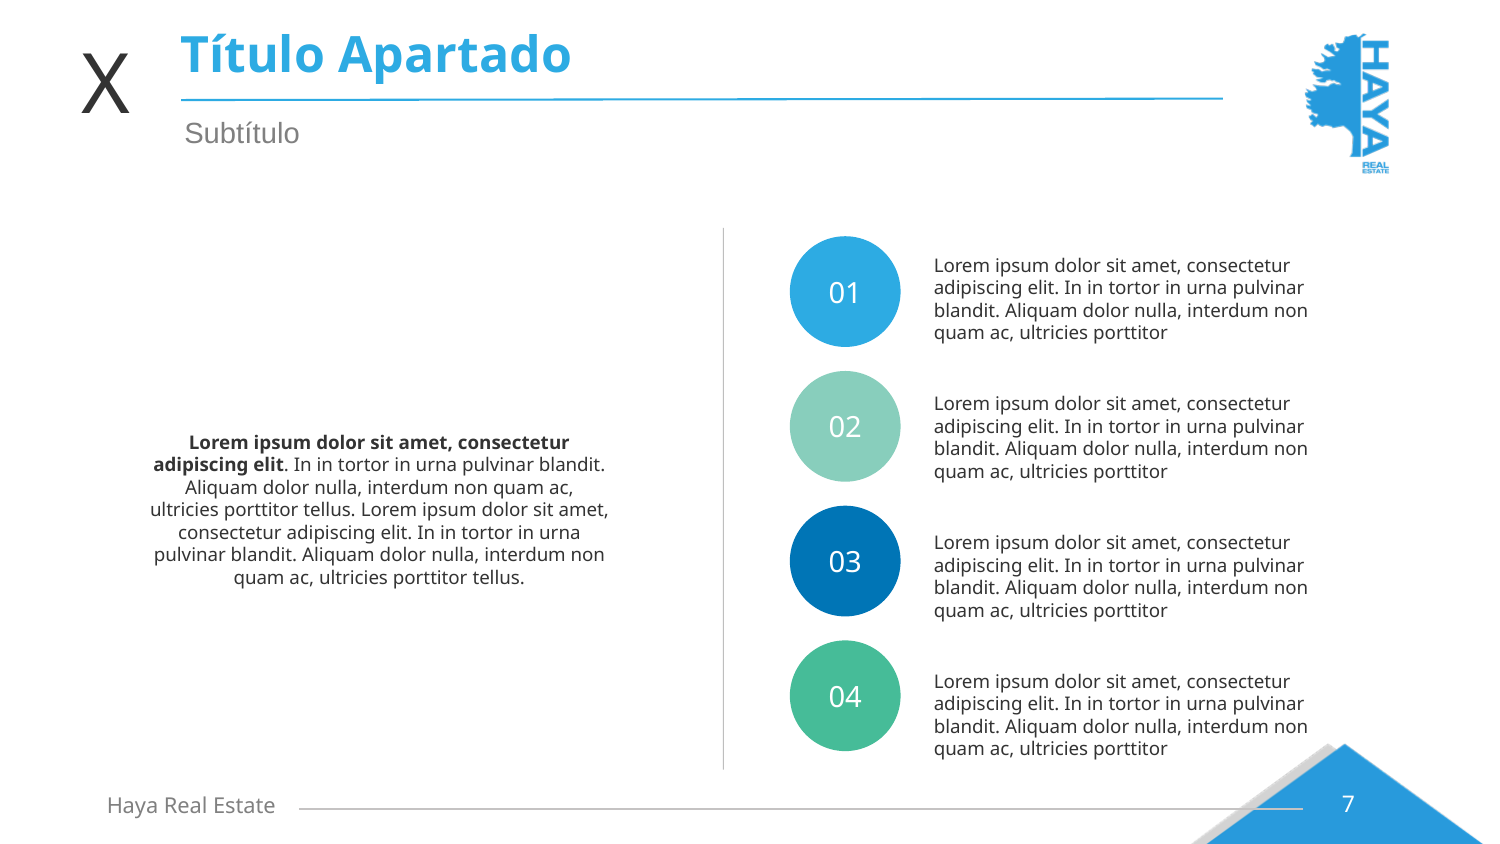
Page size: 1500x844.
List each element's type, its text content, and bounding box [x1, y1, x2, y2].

picture [1137, 710, 1500, 844]
subtitle Subtítulo [169, 106, 1270, 163]
text_box Lorem ipsum dolor sit amet, consectetur adipiscing elit. In in tortor in urna pulvinar blandit. Aliquam dolor nulla, interdum non quam ac, ultricies porttitor tellus. Lorem ipsum dolor sit amet, consectetur adipiscing elit. In in tortor in urna pulvinar blandit. Aliquam dolor nulla, interdum non quam ac, ultricies porttitor tellus. [137, 424, 621, 594]
picture [1302, 28, 1392, 179]
text_box Lorem ipsum dolor sit amet, consectetur adipiscing elit. In in tortor in urna pulvinar blandit. Aliquam dolor nulla, interdum non quam ac, ultricies porttitor [922, 386, 1375, 488]
text_box 02 [789, 370, 902, 483]
text_box Lorem ipsum dolor sit amet, consectetur adipiscing elit. In in tortor in urna pulvinar blandit. Aliquam dolor nulla, interdum non quam ac, ultricies porttitor [922, 525, 1375, 627]
text_box 04 [789, 639, 902, 752]
text_box 03 [789, 505, 902, 617]
text_box 01 [789, 235, 902, 348]
title Título Apartado [165, 21, 1119, 131]
text_box Lorem ipsum dolor sit amet, consectetur adipiscing elit. In in tortor in urna pulvinar blandit. Aliquam dolor nulla, interdum non quam ac, ultricies porttitor [922, 663, 1375, 765]
text_box Lorem ipsum dolor sit amet, consectetur adipiscing elit. In in tortor in urna pulvinar blandit. Aliquam dolor nulla, interdum non quam ac, ultricies porttitor [922, 247, 1375, 350]
text_box X [58, 23, 154, 139]
